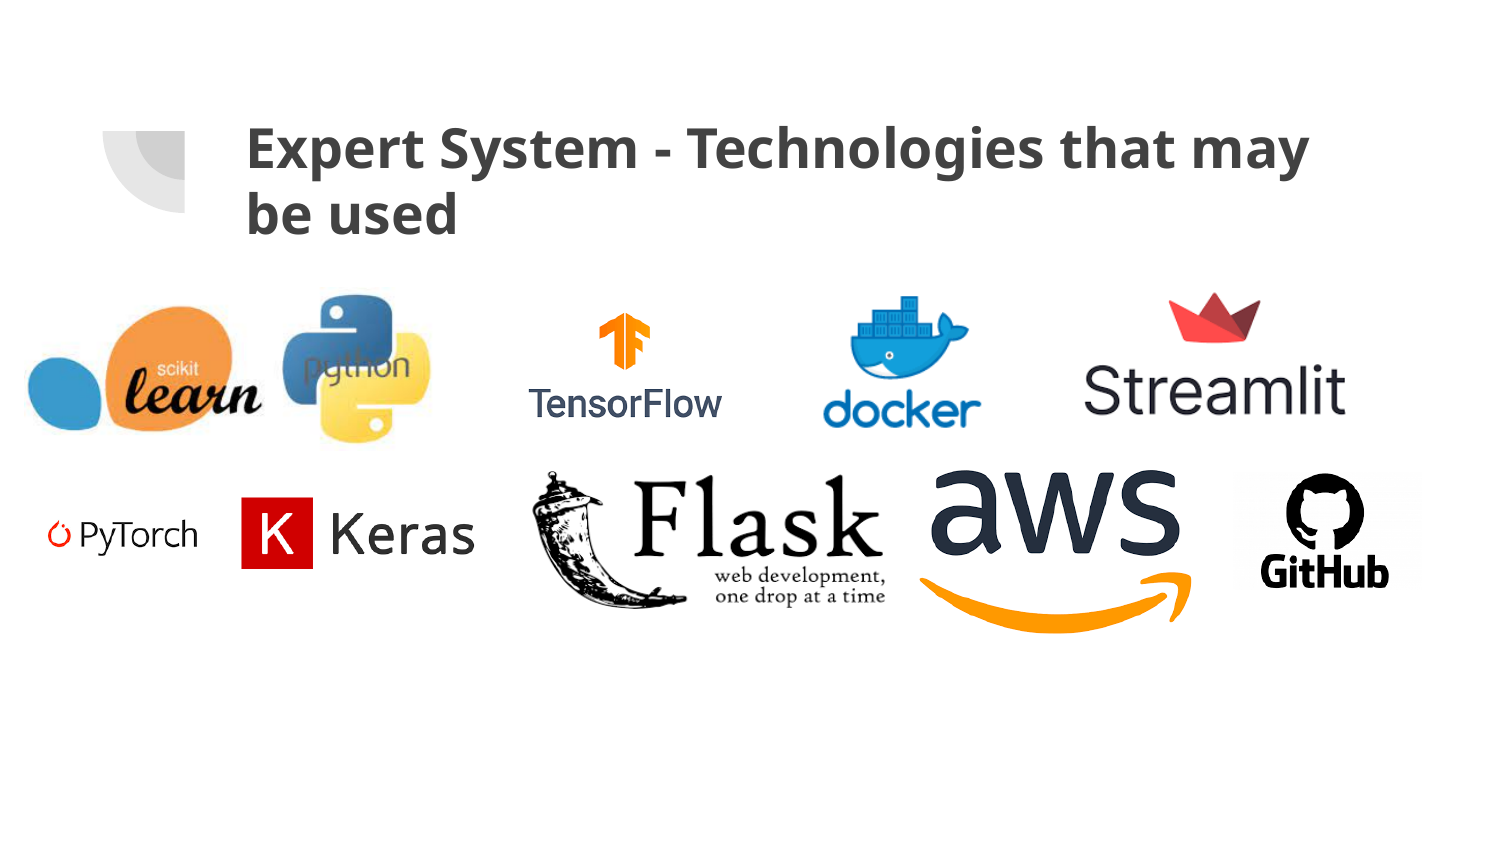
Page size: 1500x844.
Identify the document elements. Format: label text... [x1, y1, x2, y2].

picture [917, 469, 1192, 634]
title Expert System - Technologies that may be used [230, 98, 1385, 263]
picture [1197, 462, 1449, 604]
picture [498, 256, 1381, 452]
picture [24, 286, 435, 637]
picture [523, 467, 894, 612]
picture [239, 496, 492, 570]
